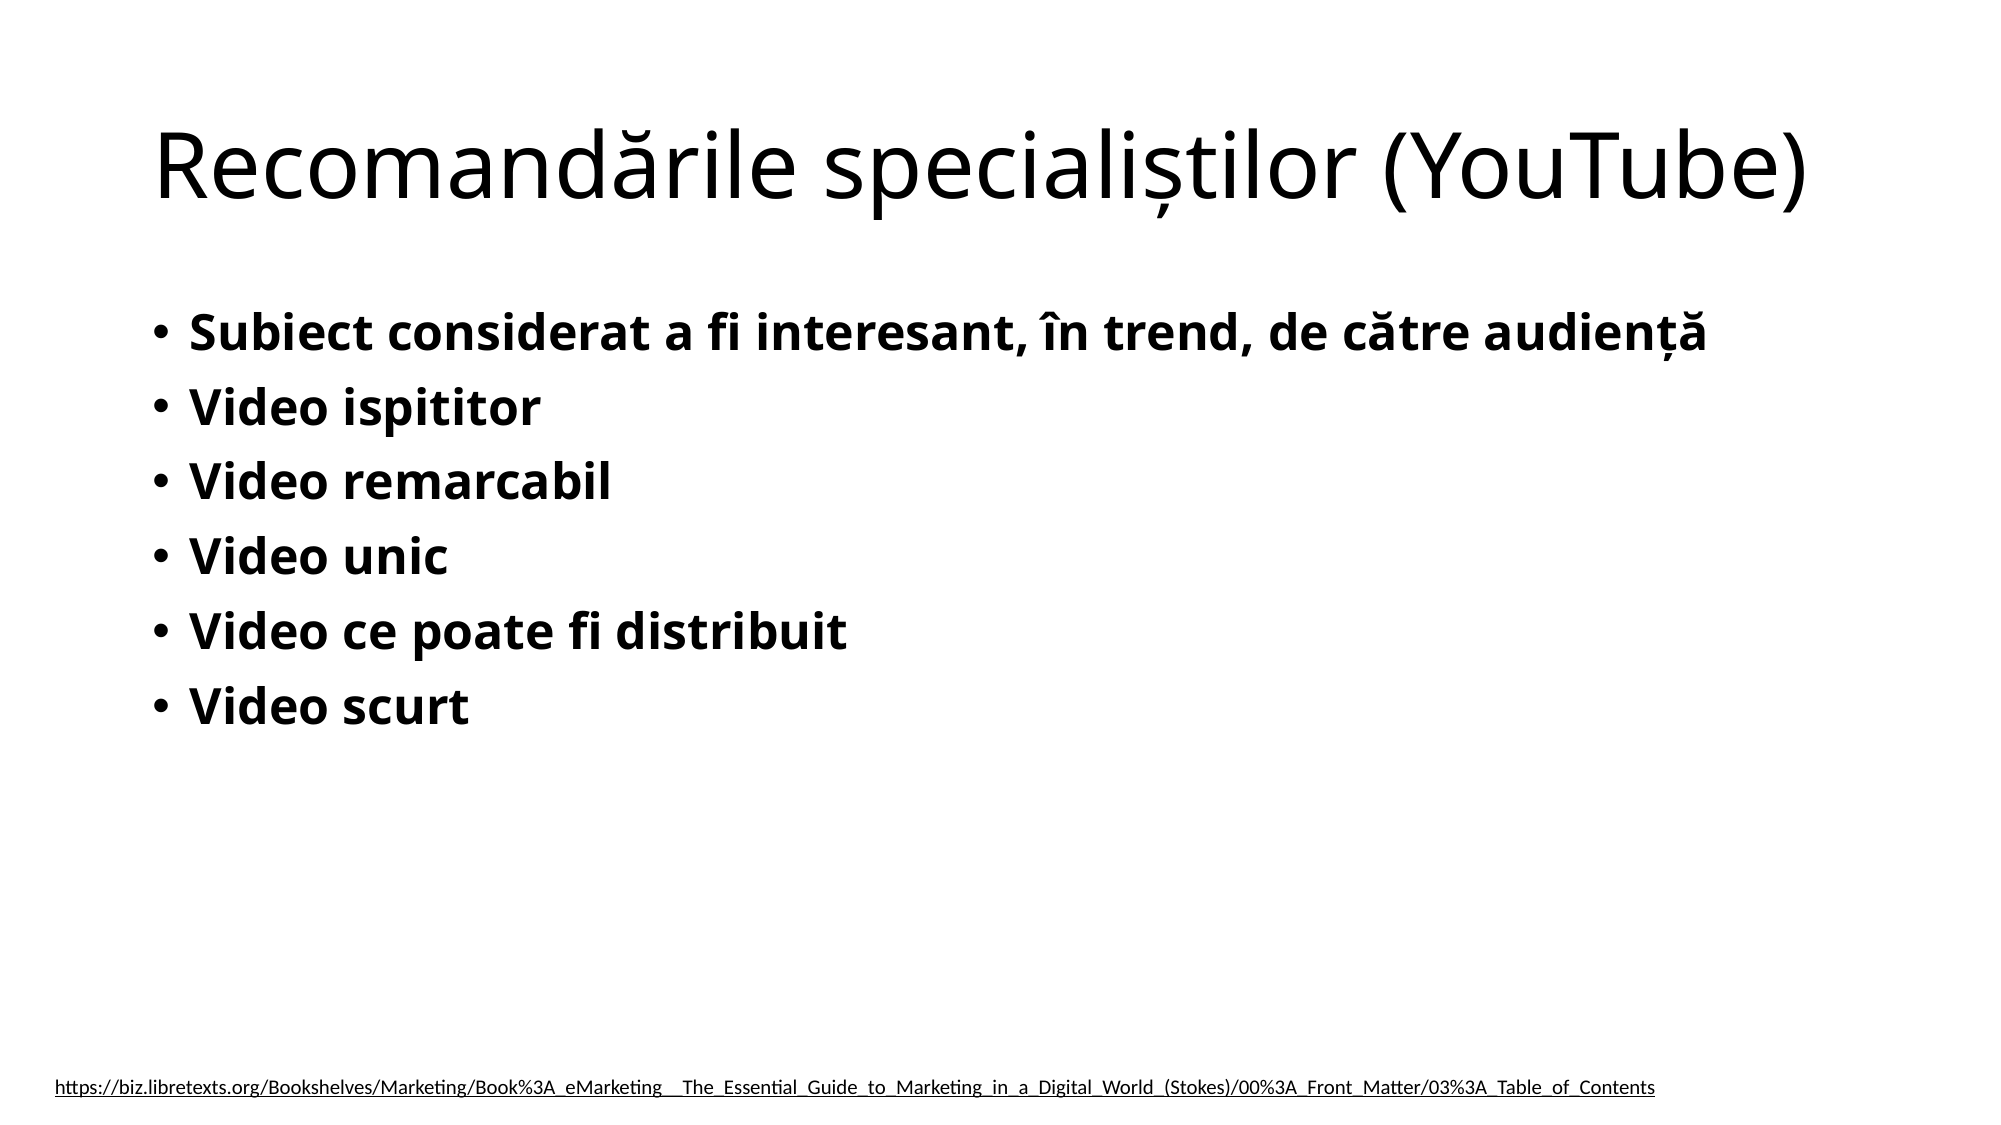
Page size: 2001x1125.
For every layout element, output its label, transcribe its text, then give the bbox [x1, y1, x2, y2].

title Recomandările specialiștilor (YouTube) [137, 59, 1863, 278]
list Subiect considerat a fi interesant, în trend, de către audiență Video ispititor Video remarcabil Video unic Video ce poate fi distribuit Video scurt [137, 299, 1863, 1014]
text_box https://biz.libretexts.org/Bookshelves/Marketing/Book%3A_eMarketing__The_Essential_Guide_to_Marketing_in_a_Digital_World_(Stokes)/00%3A_Front_Matter/03%3A_Table_of_Contents [40, 1066, 1814, 1107]
